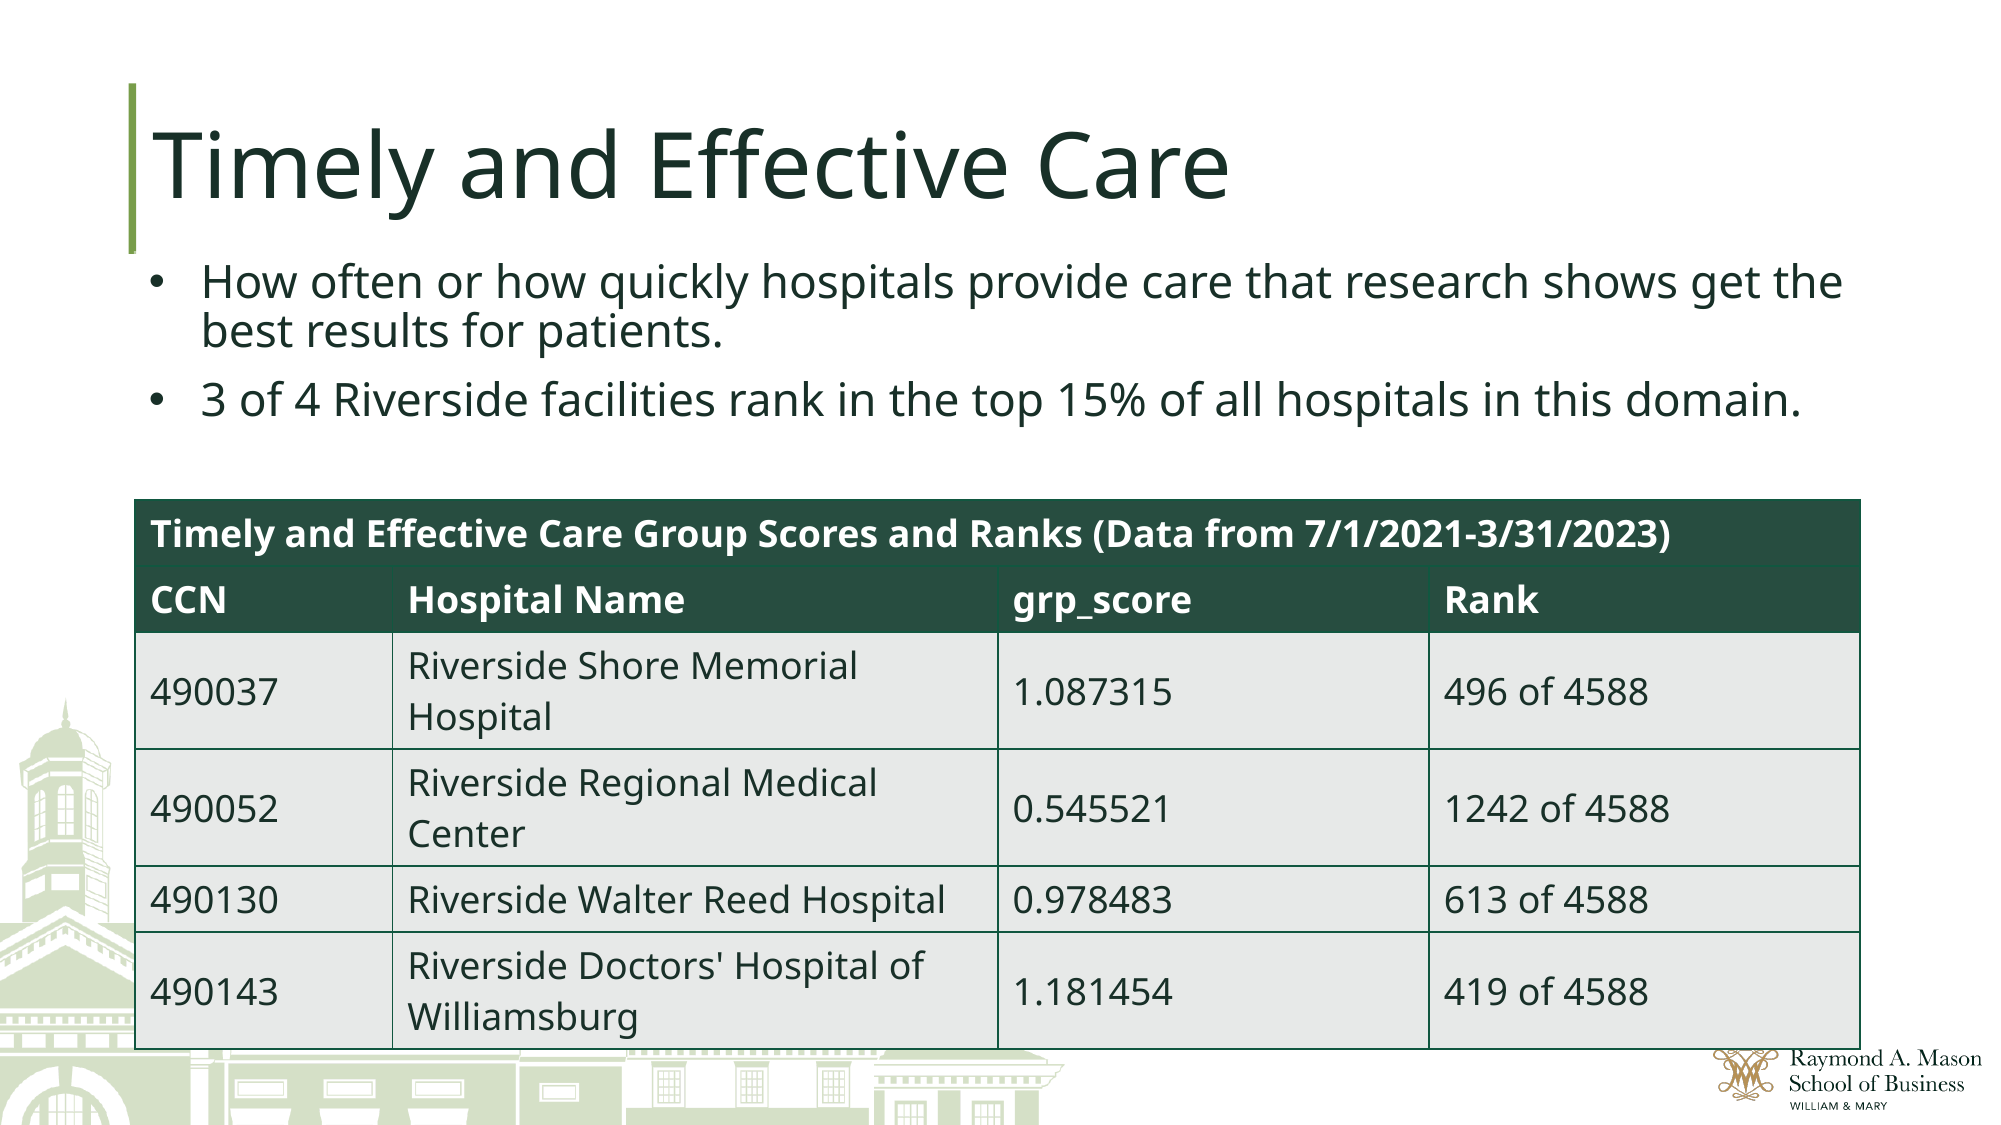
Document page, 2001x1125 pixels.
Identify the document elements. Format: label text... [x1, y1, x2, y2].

table_cell 490052 [136, 750, 392, 865]
table_cell CCN [136, 567, 392, 631]
picture [1713, 1035, 1982, 1110]
table_cell 490143 [136, 933, 392, 1048]
picture [0, 697, 1065, 1125]
table_cell grp_score [999, 567, 1428, 631]
table_cell 613 of 4588 [1430, 867, 1859, 931]
table_cell 496 of 4588 [1430, 633, 1859, 748]
title Timely and Effective Care [137, 59, 1863, 251]
table_cell Riverside Doctors' Hospital of Williamsburg [393, 933, 997, 1048]
table_cell 419 of 4588 [1430, 933, 1859, 1048]
table_cell 1.087315 [999, 633, 1428, 748]
table_cell 0.545521 [999, 750, 1428, 865]
table_cell 490130 [136, 867, 392, 931]
table_cell Riverside Walter Reed Hospital [393, 867, 997, 931]
table_cell Hospital Name [393, 567, 997, 631]
table_cell Riverside Shore Memorial Hospital [393, 633, 997, 748]
table_cell 0.978483 [999, 867, 1428, 931]
table_cell 490037 [136, 633, 392, 748]
table_header Timely and Effective Care Group Scores and Ranks (Data from 7/1/2021-3/31/2023) [136, 501, 1859, 565]
list How often or how quickly hospitals provide care that research shows get the best results for patients. 3 of 4 Riverside facilities rank in the top 15% of all hospitals in this domain. [133, 251, 1865, 468]
table_cell Riverside Regional Medical Center [393, 750, 997, 865]
table_cell Rank [1430, 567, 1859, 631]
table_cell 1242 of 4588 [1430, 750, 1859, 865]
table_cell 1.181454 [999, 933, 1428, 1048]
